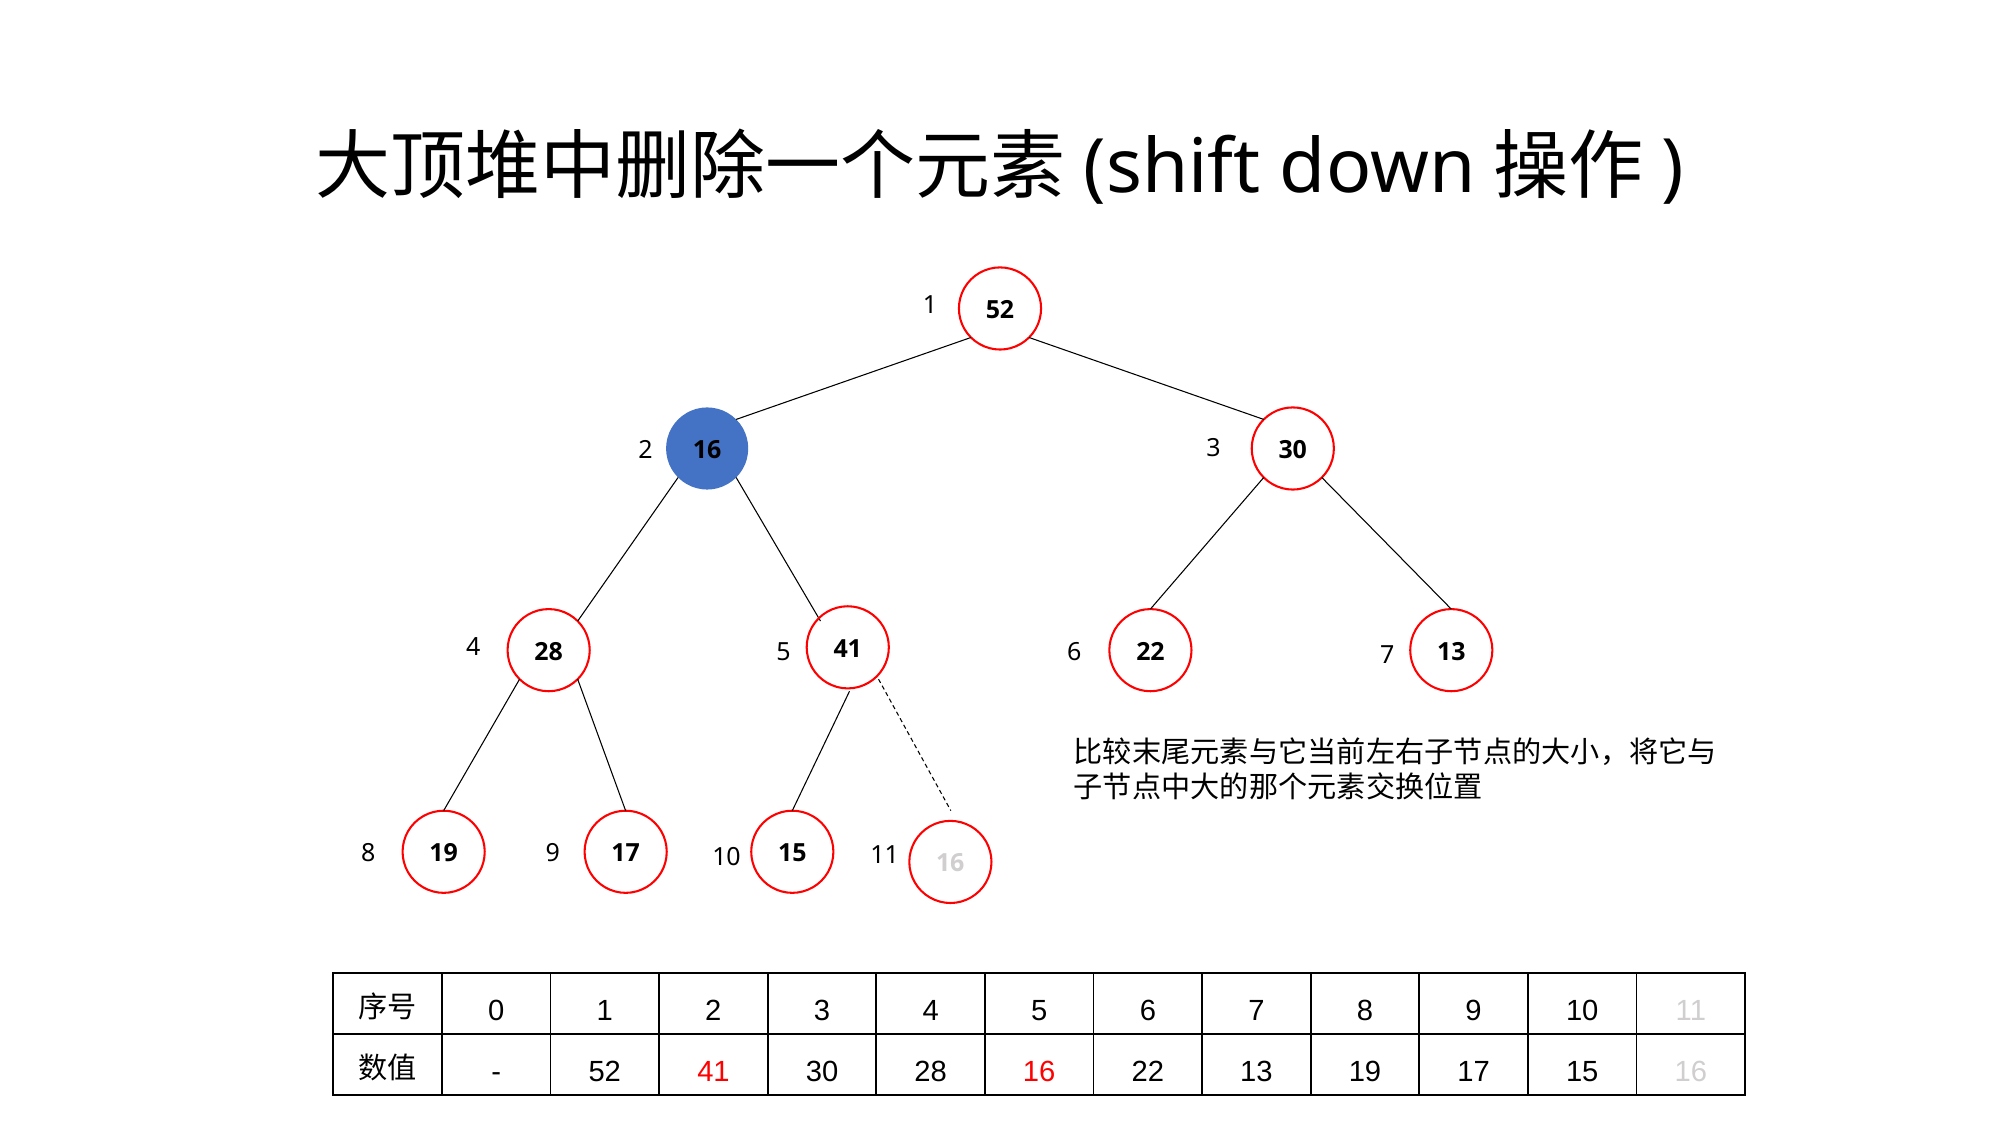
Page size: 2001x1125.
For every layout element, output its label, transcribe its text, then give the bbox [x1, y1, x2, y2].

table_cell 22 [1094, 1035, 1201, 1094]
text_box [577, 477, 679, 621]
text_box 16 [667, 406, 750, 491]
text_box 41 [805, 605, 890, 690]
text_box 1 [907, 278, 951, 329]
table_cell 41 [660, 1035, 767, 1094]
table_cell - [443, 1035, 550, 1094]
table_header 0 [443, 974, 550, 1033]
text_box 52 [957, 266, 1043, 351]
text_box 4 [450, 620, 495, 671]
table_header 6 [1094, 974, 1201, 1033]
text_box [1029, 337, 1264, 420]
title 大顶堆中删除一个元素(shift down操作) [137, 59, 1863, 278]
text_box 5 [761, 624, 805, 676]
table_header 8 [1312, 974, 1418, 1033]
text_box 3 [1190, 420, 1235, 472]
table_header 5 [986, 974, 1093, 1033]
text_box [736, 477, 821, 621]
text_box 11 [848, 820, 921, 887]
text_box 13 [1409, 608, 1494, 693]
text_box 28 [506, 608, 591, 693]
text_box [792, 691, 850, 811]
table_header 2 [660, 974, 767, 1033]
table_cell 13 [1203, 1035, 1310, 1094]
table_cell 19 [1312, 1035, 1418, 1094]
table_header 序号 [334, 974, 441, 1033]
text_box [443, 679, 520, 811]
table_cell 15 [1529, 1035, 1636, 1094]
table_cell 30 [769, 1035, 875, 1094]
table_cell 数值 [334, 1035, 441, 1094]
table_cell 28 [877, 1035, 984, 1094]
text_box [1150, 477, 1264, 610]
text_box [736, 337, 971, 420]
text_box 6 [1051, 624, 1096, 676]
table_cell 16 [1637, 1035, 1744, 1094]
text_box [402, 810, 834, 893]
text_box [577, 679, 626, 811]
text_box 8 [345, 826, 390, 877]
text_box 16 [908, 819, 993, 905]
table_cell 17 [1420, 1035, 1527, 1094]
table_header 4 [877, 974, 984, 1033]
table_cell 16 [986, 1035, 1093, 1094]
text_box 22 [1108, 608, 1193, 693]
table_header 9 [1420, 974, 1527, 1033]
text_box 比较末尾元素与它当前左右子节点的大小，将它与子节点中大的那个元素交换位置 [1058, 726, 1759, 811]
text_box 7 [1364, 628, 1409, 679]
table_header 7 [1203, 974, 1310, 1033]
text_box 2 [623, 423, 667, 474]
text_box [878, 679, 951, 811]
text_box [1321, 477, 1452, 610]
table_header 1 [551, 974, 658, 1033]
table_header 10 [1529, 974, 1636, 1033]
table_header 3 [769, 974, 875, 1033]
table_cell 52 [551, 1035, 658, 1094]
table_header 11 [1637, 974, 1744, 1033]
text_box 30 [1250, 406, 1335, 491]
